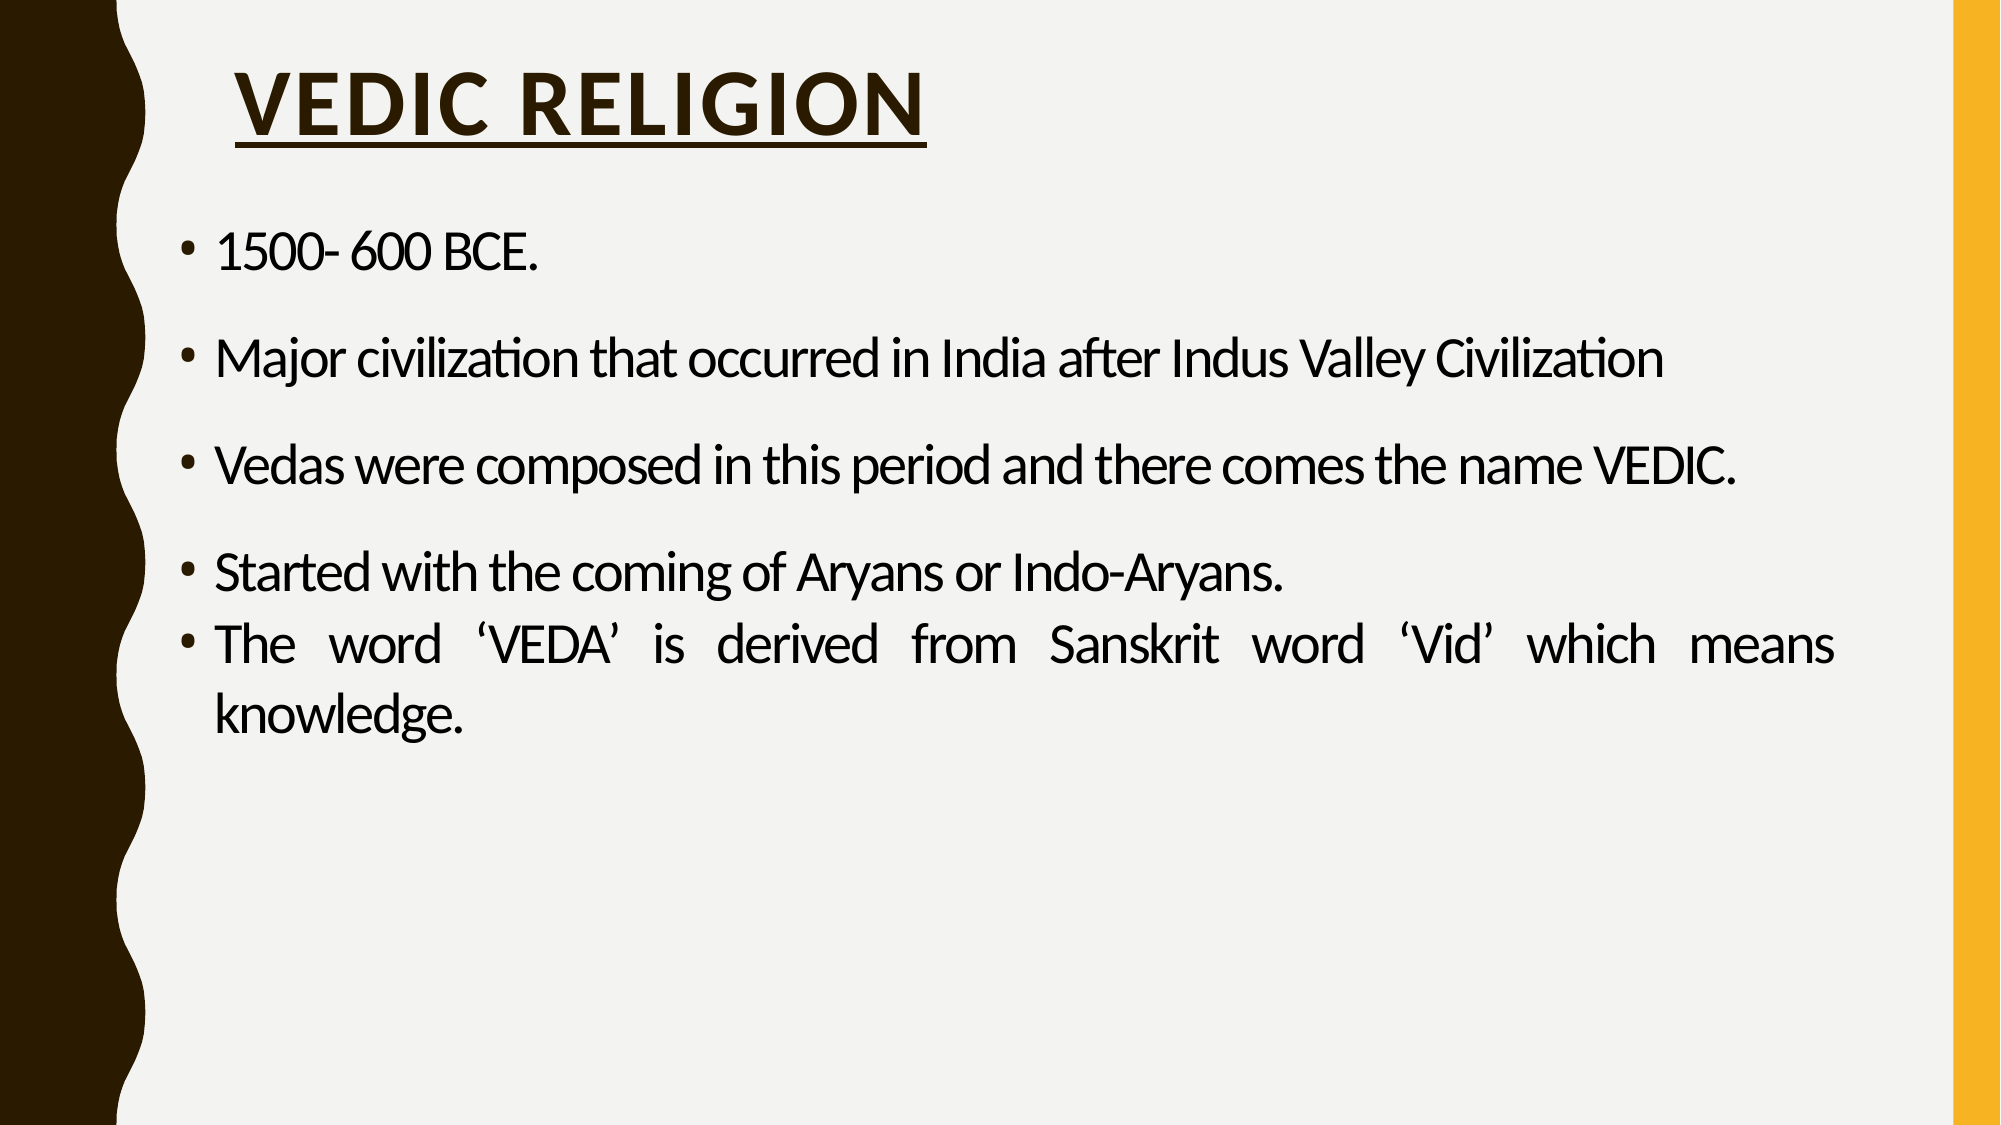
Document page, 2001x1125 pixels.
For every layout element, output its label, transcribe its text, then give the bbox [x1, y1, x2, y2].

text_box 1500- 600 BCE. Major civilization that occurred in India after Indus Valley Civilization Vedas were composed in this period and there comes the name VEDIC. Started with the coming of Aryans or Indo-Aryans. The word ‘VEDA’ is derived from Sanskrit word ‘Vid’ which means knowledge. [174, 174, 1925, 903]
title VEDIC RELIGION [180, 37, 981, 174]
